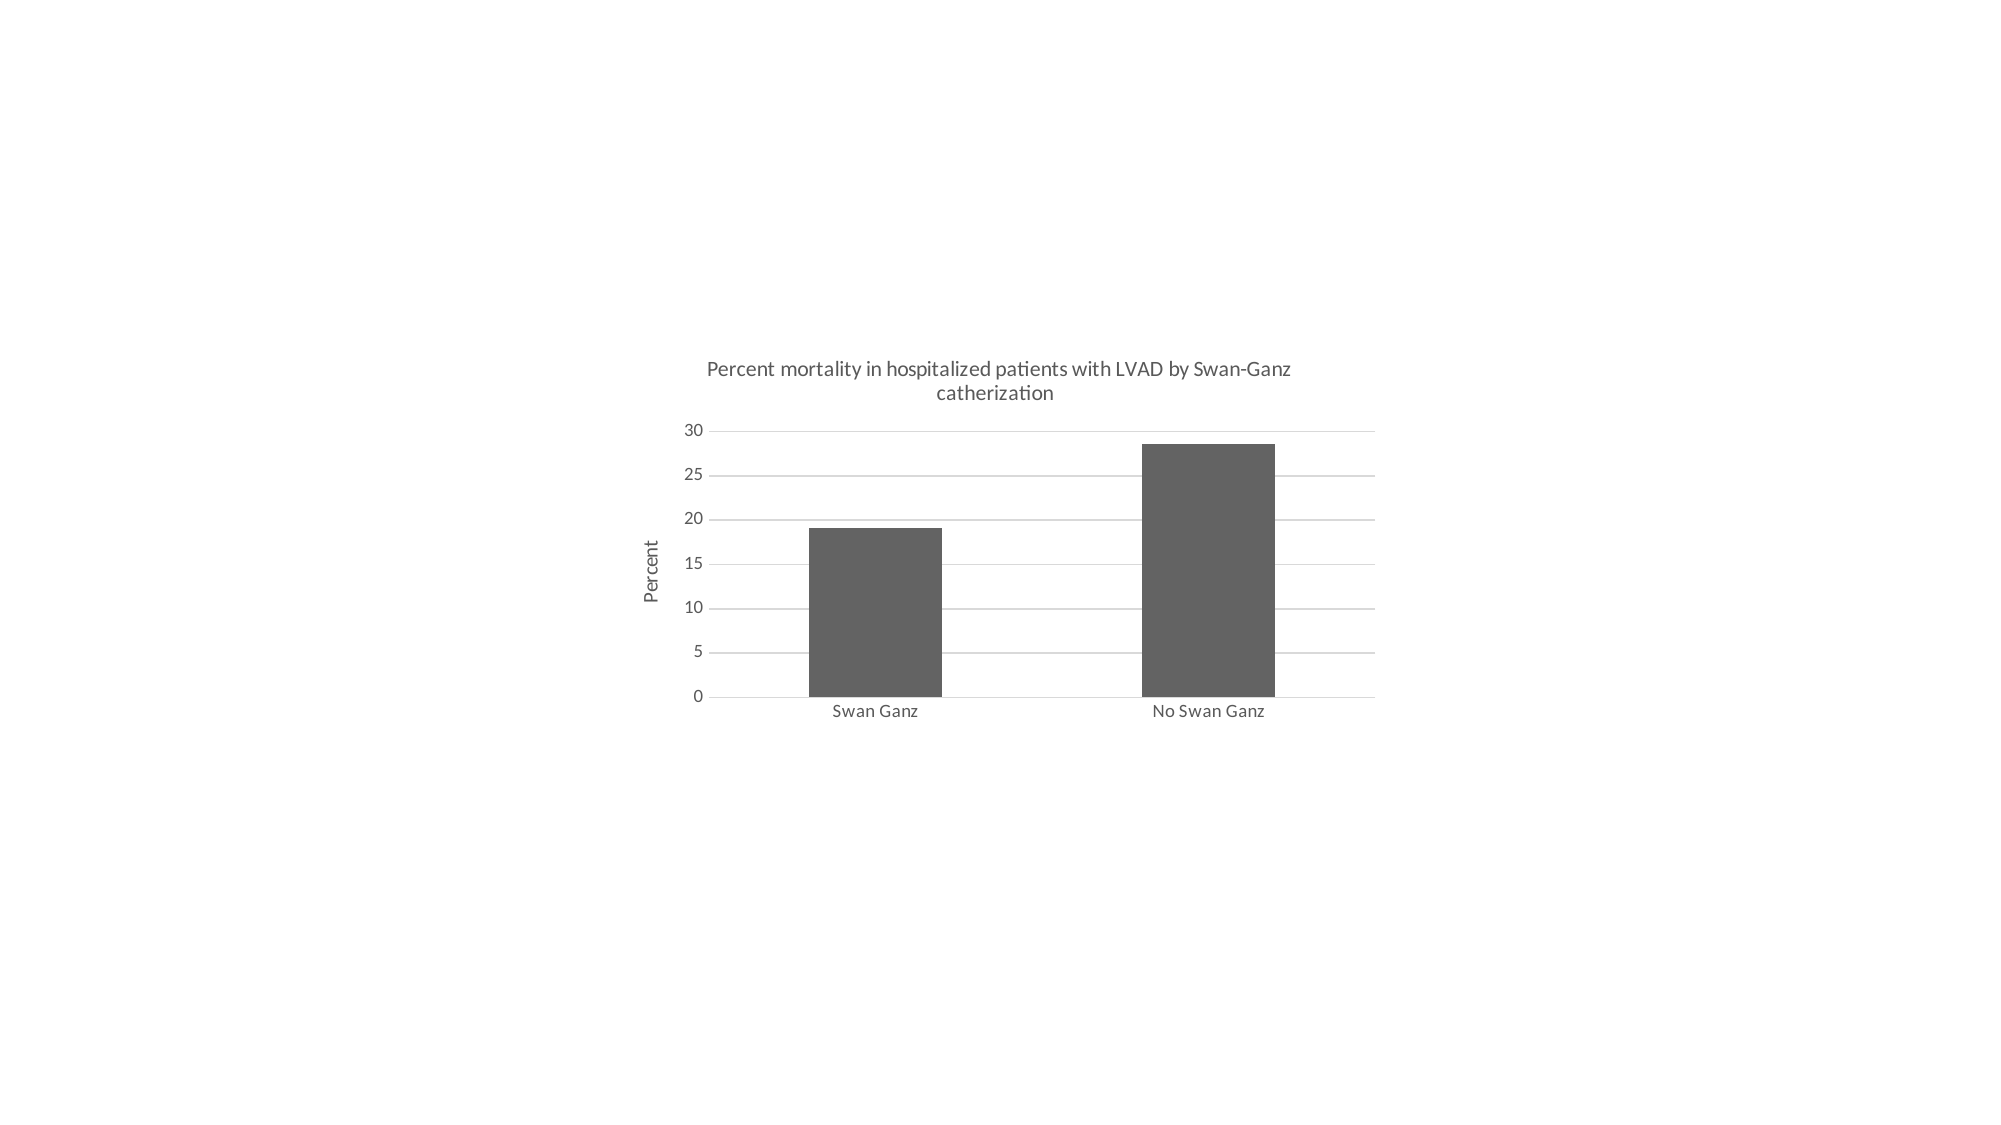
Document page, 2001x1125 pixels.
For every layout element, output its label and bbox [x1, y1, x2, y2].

chart [608, 335, 1391, 789]
